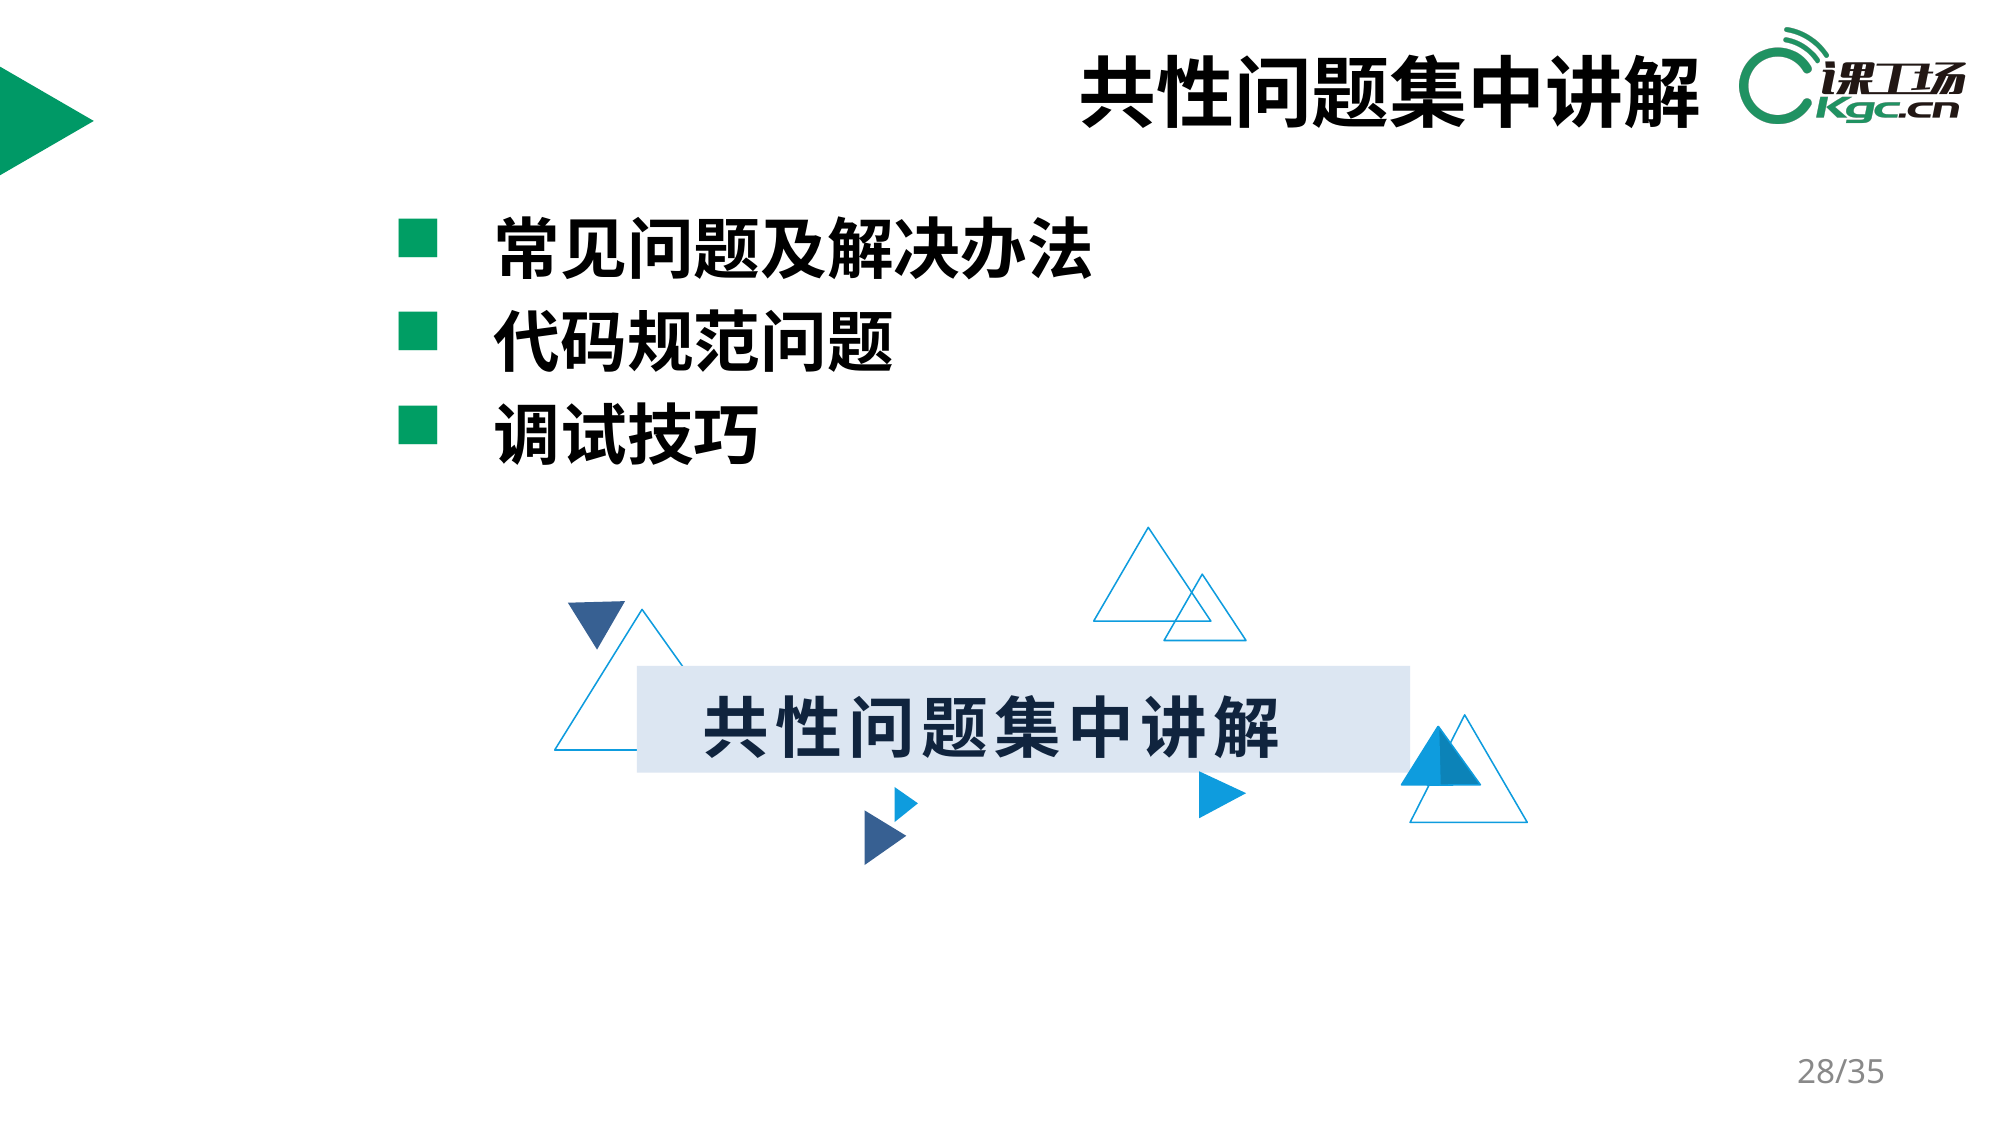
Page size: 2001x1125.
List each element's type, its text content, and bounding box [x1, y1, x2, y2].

list 常见问题及解决办法 代码规范问题 调试技巧 [378, 199, 1633, 1043]
slide_number /35 [1433, 1042, 1901, 1104]
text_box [554, 527, 1528, 866]
picture [1739, 27, 1966, 124]
title 共性问题集中讲解 [1063, 46, 1721, 133]
